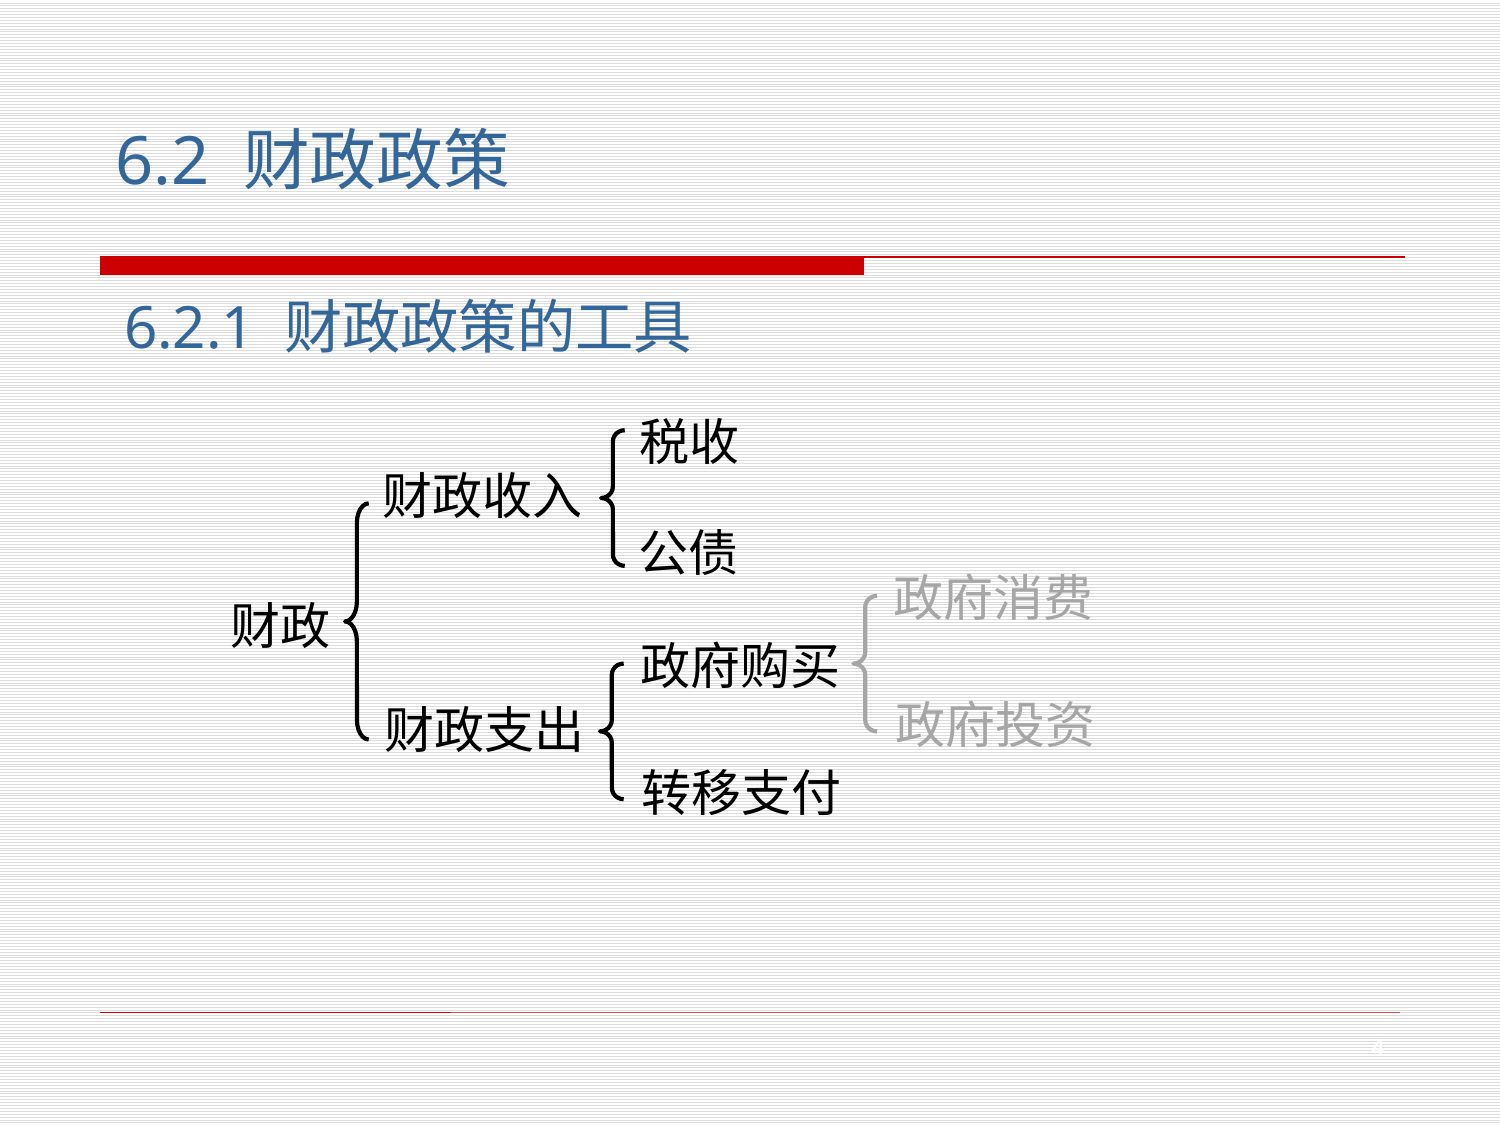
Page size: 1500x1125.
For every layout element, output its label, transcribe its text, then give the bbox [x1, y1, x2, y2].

text_box 6.2 财政政策 [64, 101, 561, 198]
slide_number 4 [1074, 1024, 1401, 1103]
text_box 6.2.1 财政政策的工具 [123, 276, 1040, 361]
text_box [229, 410, 1303, 823]
